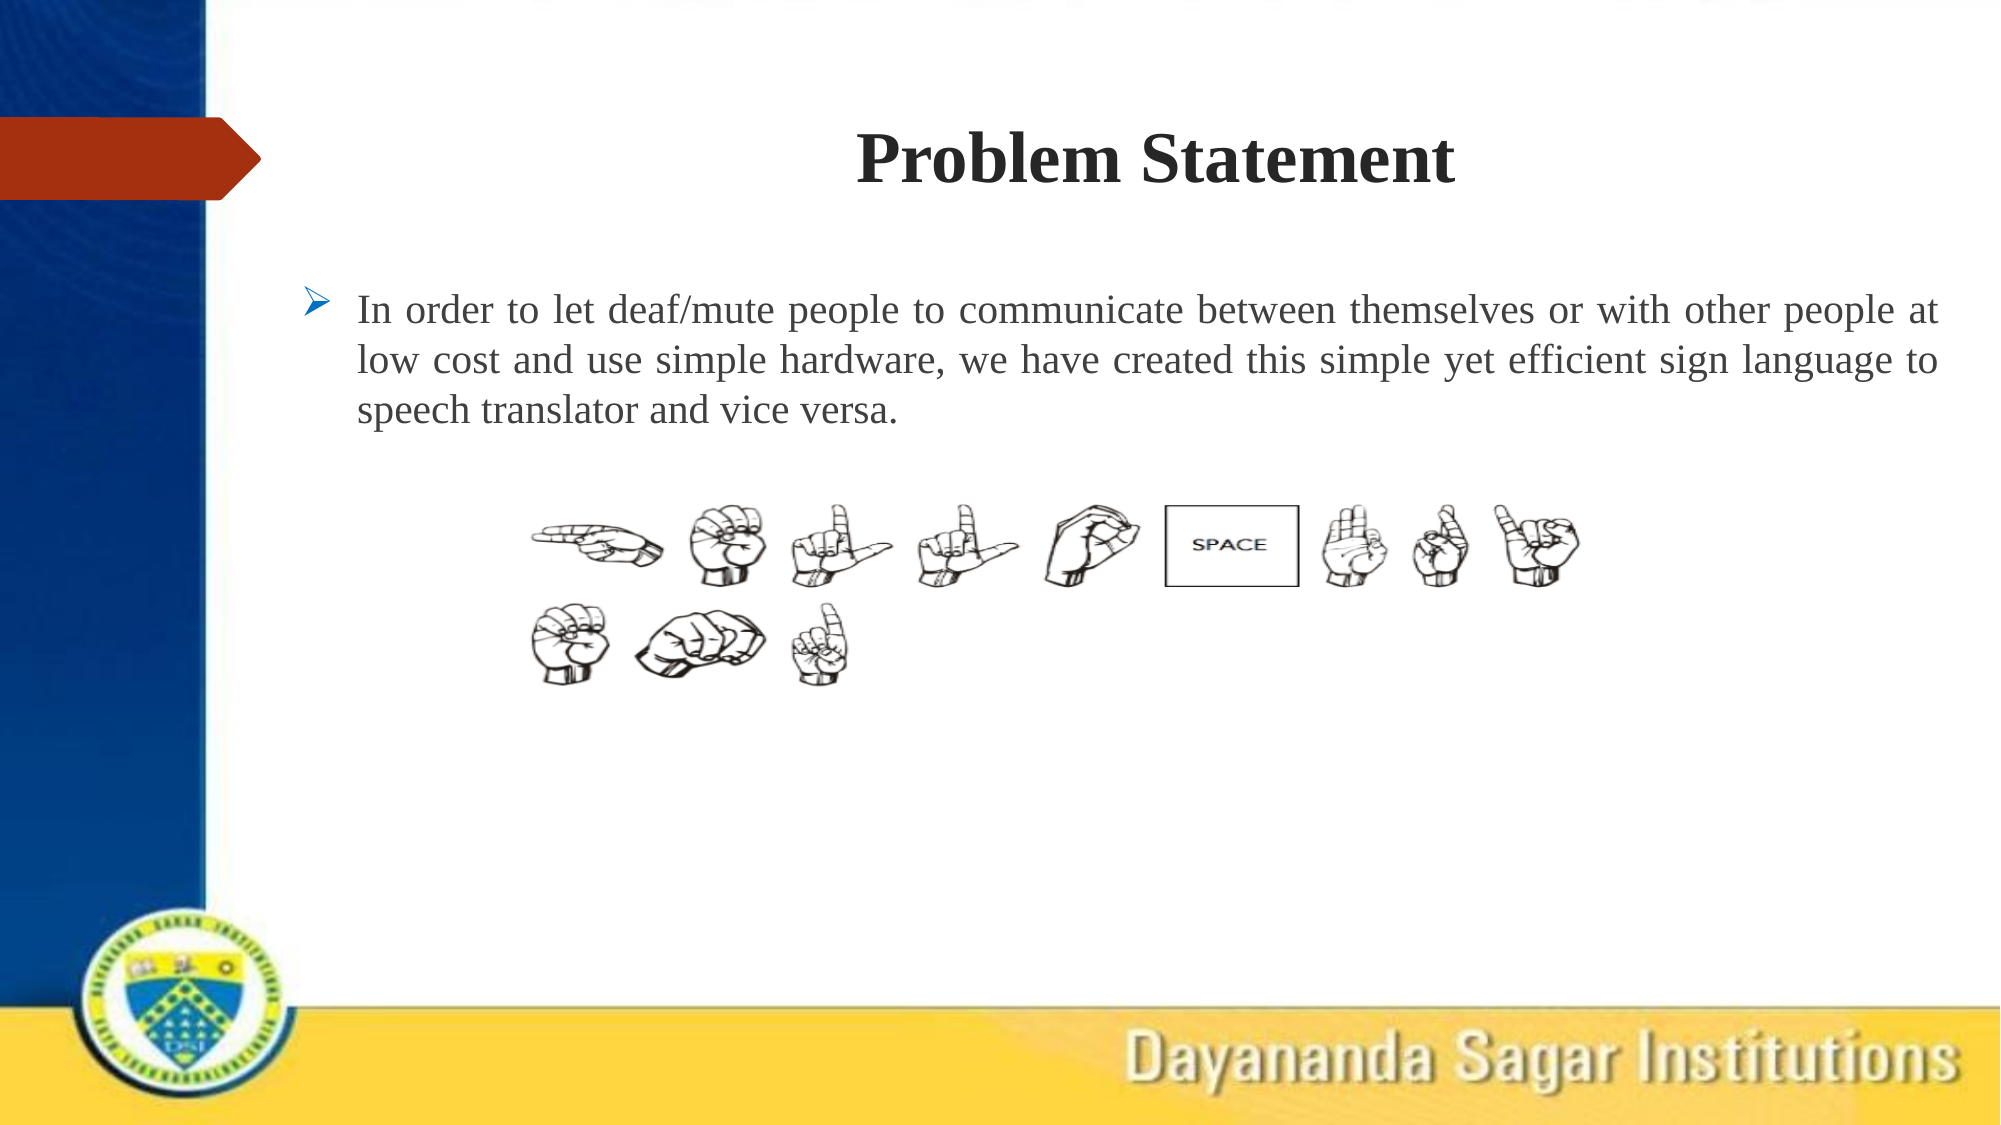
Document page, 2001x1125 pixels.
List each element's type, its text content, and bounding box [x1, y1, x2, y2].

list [524, 500, 1665, 873]
picture [0, 0, 2001, 1125]
title Problem Statement [425, 102, 1888, 274]
list In order to let deaf/mute people to communicate between themselves or with other people at low cost and use simple hardware, we have created this simple yet efficient sign language to speech translator and vice versa. [285, 274, 1956, 970]
